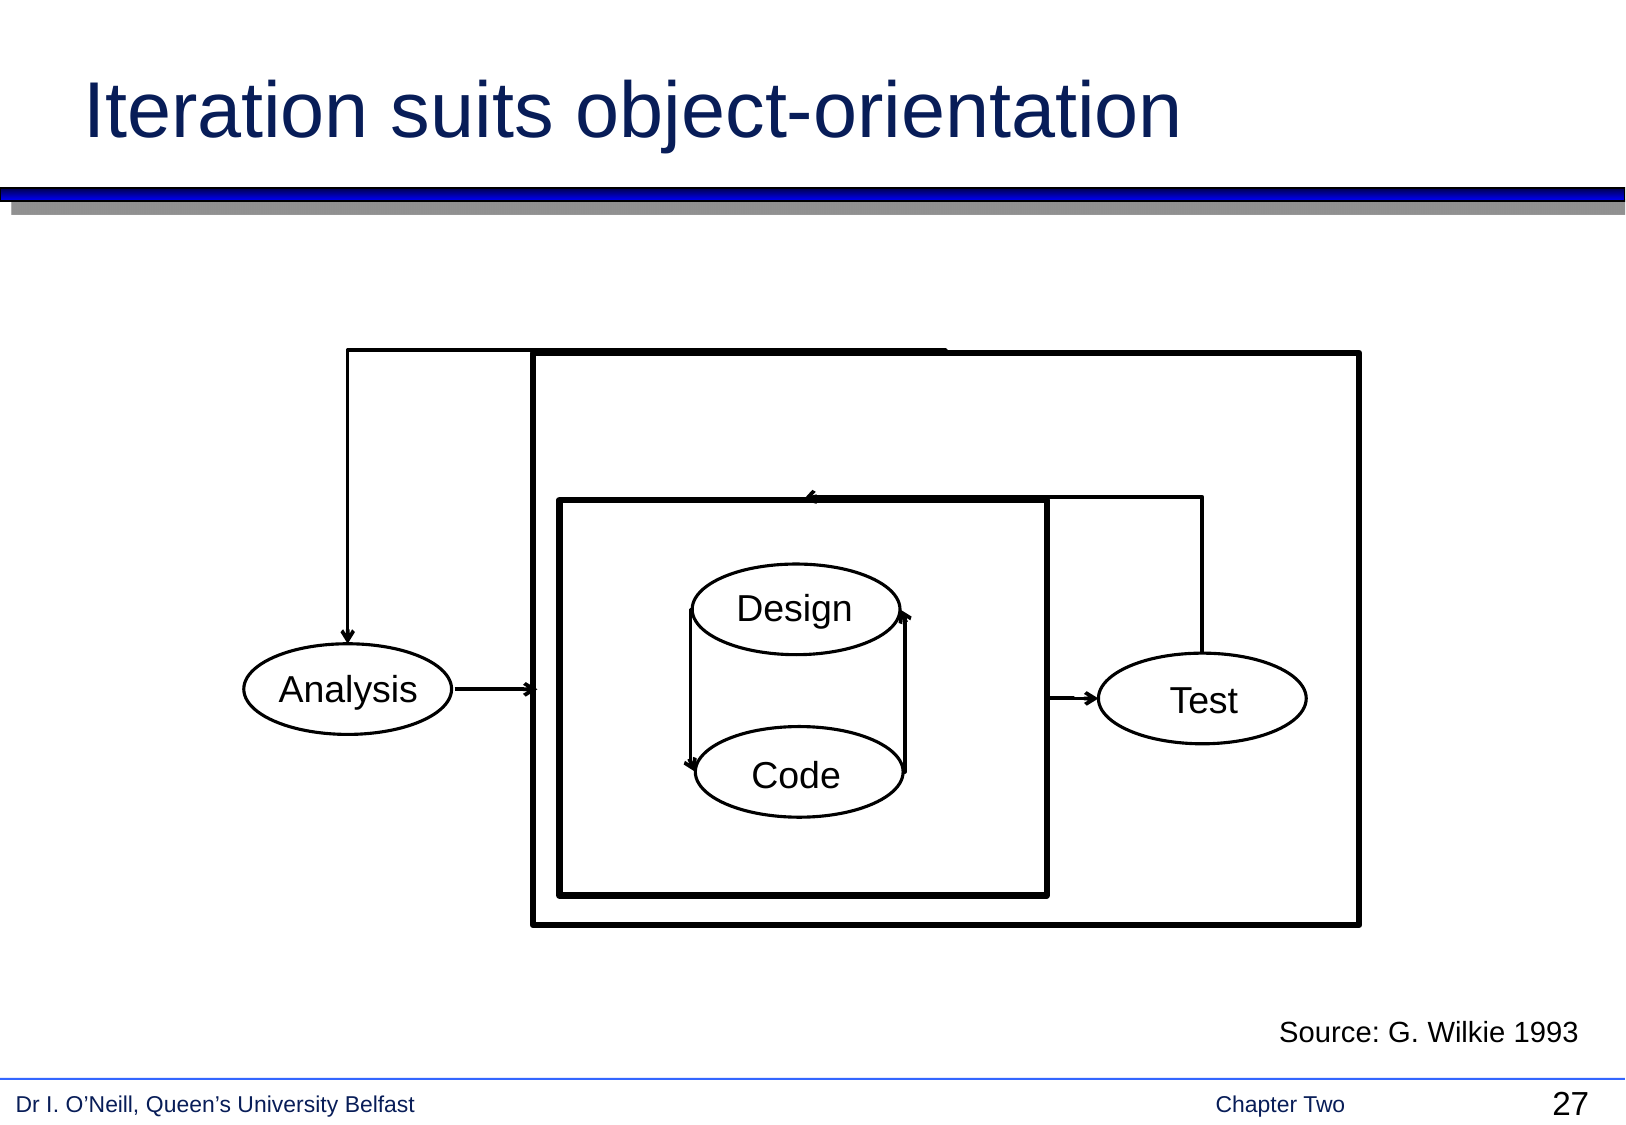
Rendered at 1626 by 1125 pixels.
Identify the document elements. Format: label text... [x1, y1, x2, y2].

title Iteration suits object-orientation [67, 42, 1456, 162]
text_box Source: G. Wilkie 1993 [1259, 1006, 1594, 1056]
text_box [243, 352, 1360, 926]
